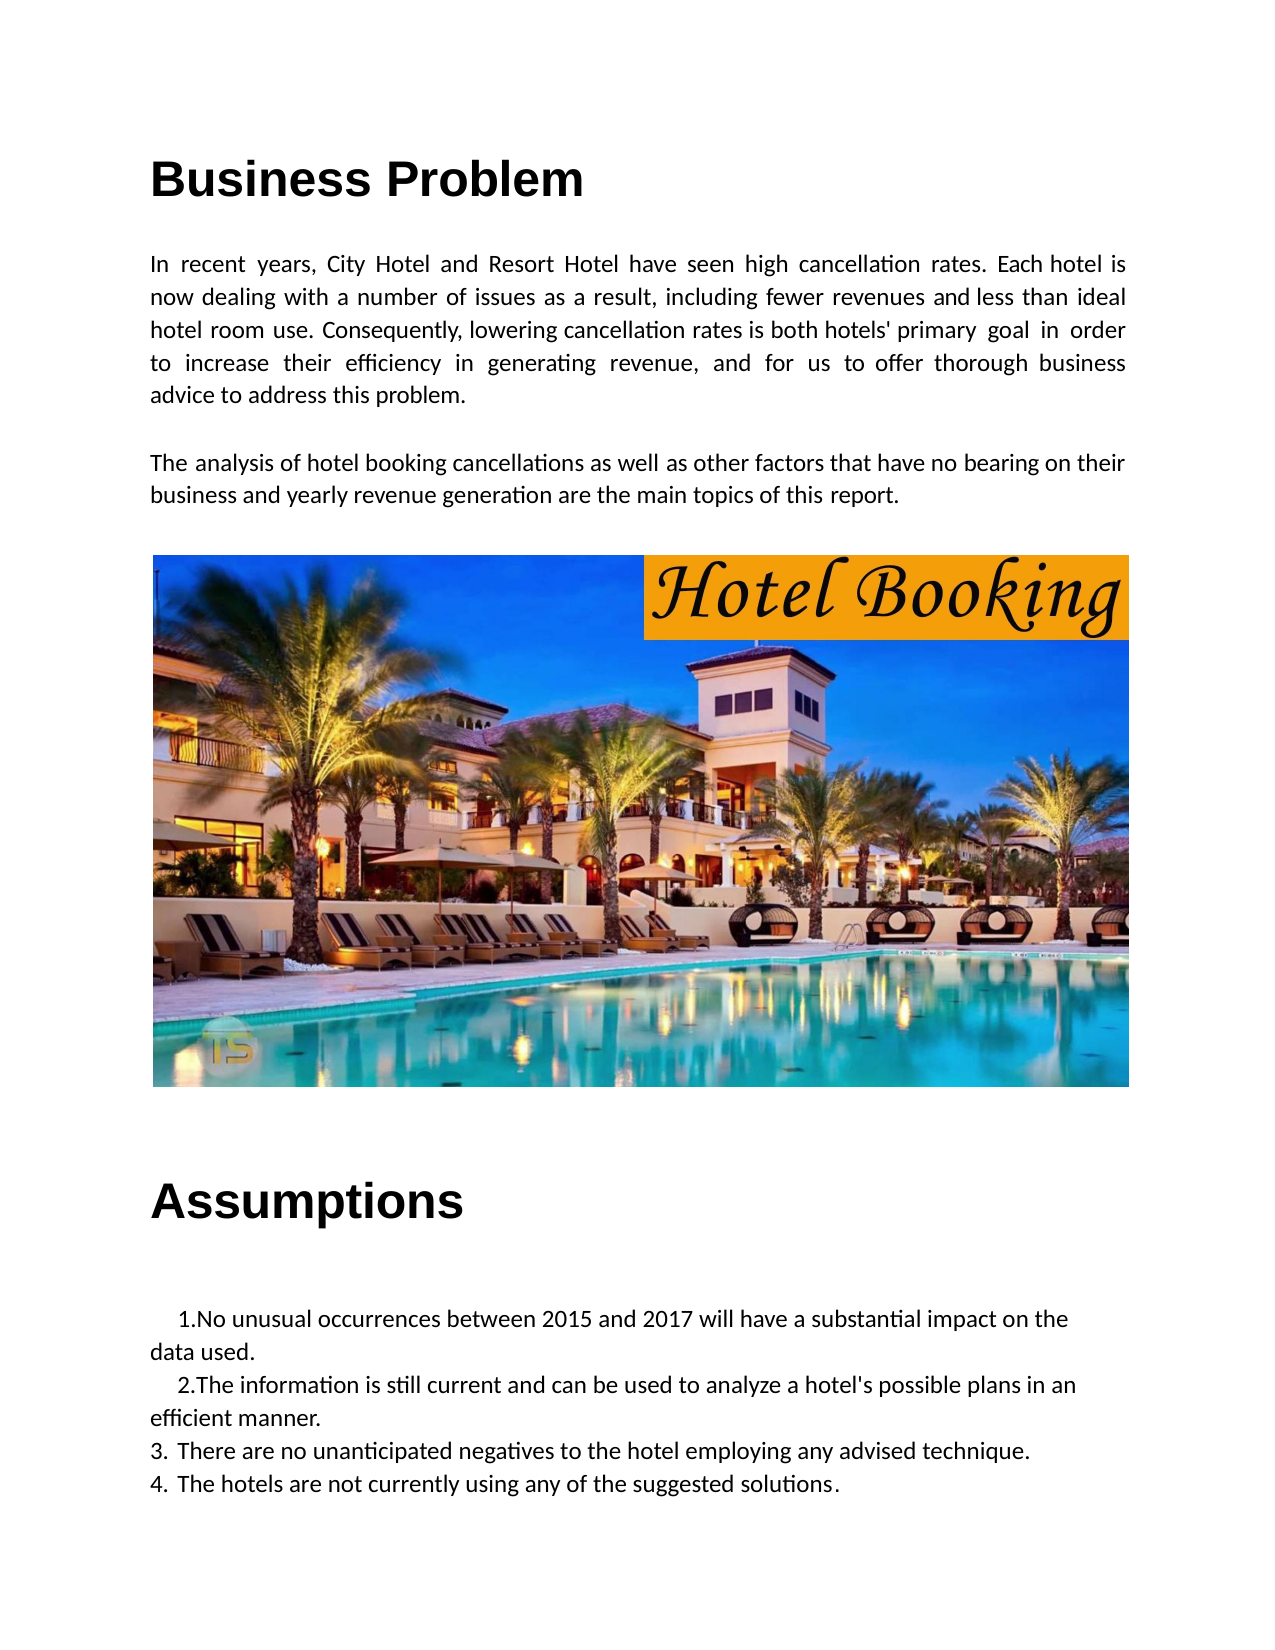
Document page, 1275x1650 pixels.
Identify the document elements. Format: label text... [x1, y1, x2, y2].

picture [1095, 1081, 1102, 1087]
text_box No unusual occurrences between 2015 and 2017 will have a substantial impact on the data used. The information is still current and can be used to analyze a hotel's possible plans in an efficient manner. There are no unanticipated negatives to the hotel employing any advised technique. The hotels are not currently using any of the suggested solutions. [147, 1297, 1110, 1497]
text_box In recent years, City Hotel and Resort Hotel have seen high cancellation rates. Each hotel is now dealing with a number of issues as a result, including fewer revenues and less than ideal hotel room use. Consequently, lowering cancellation rates is both hotels' primary goal in order to increase their efficiency in generating revenue, and for us to offer thorough business advice to address this problem. The analysis of hotel booking cancellations as well as other factors that have no bearing on their business and yearly revenue generation are the main topics of this report. [147, 242, 1127, 509]
picture [152, 555, 1129, 1087]
text_box Assumptions [147, 1166, 469, 1229]
picture [936, 1077, 963, 1087]
title Business Problem [147, 144, 589, 242]
